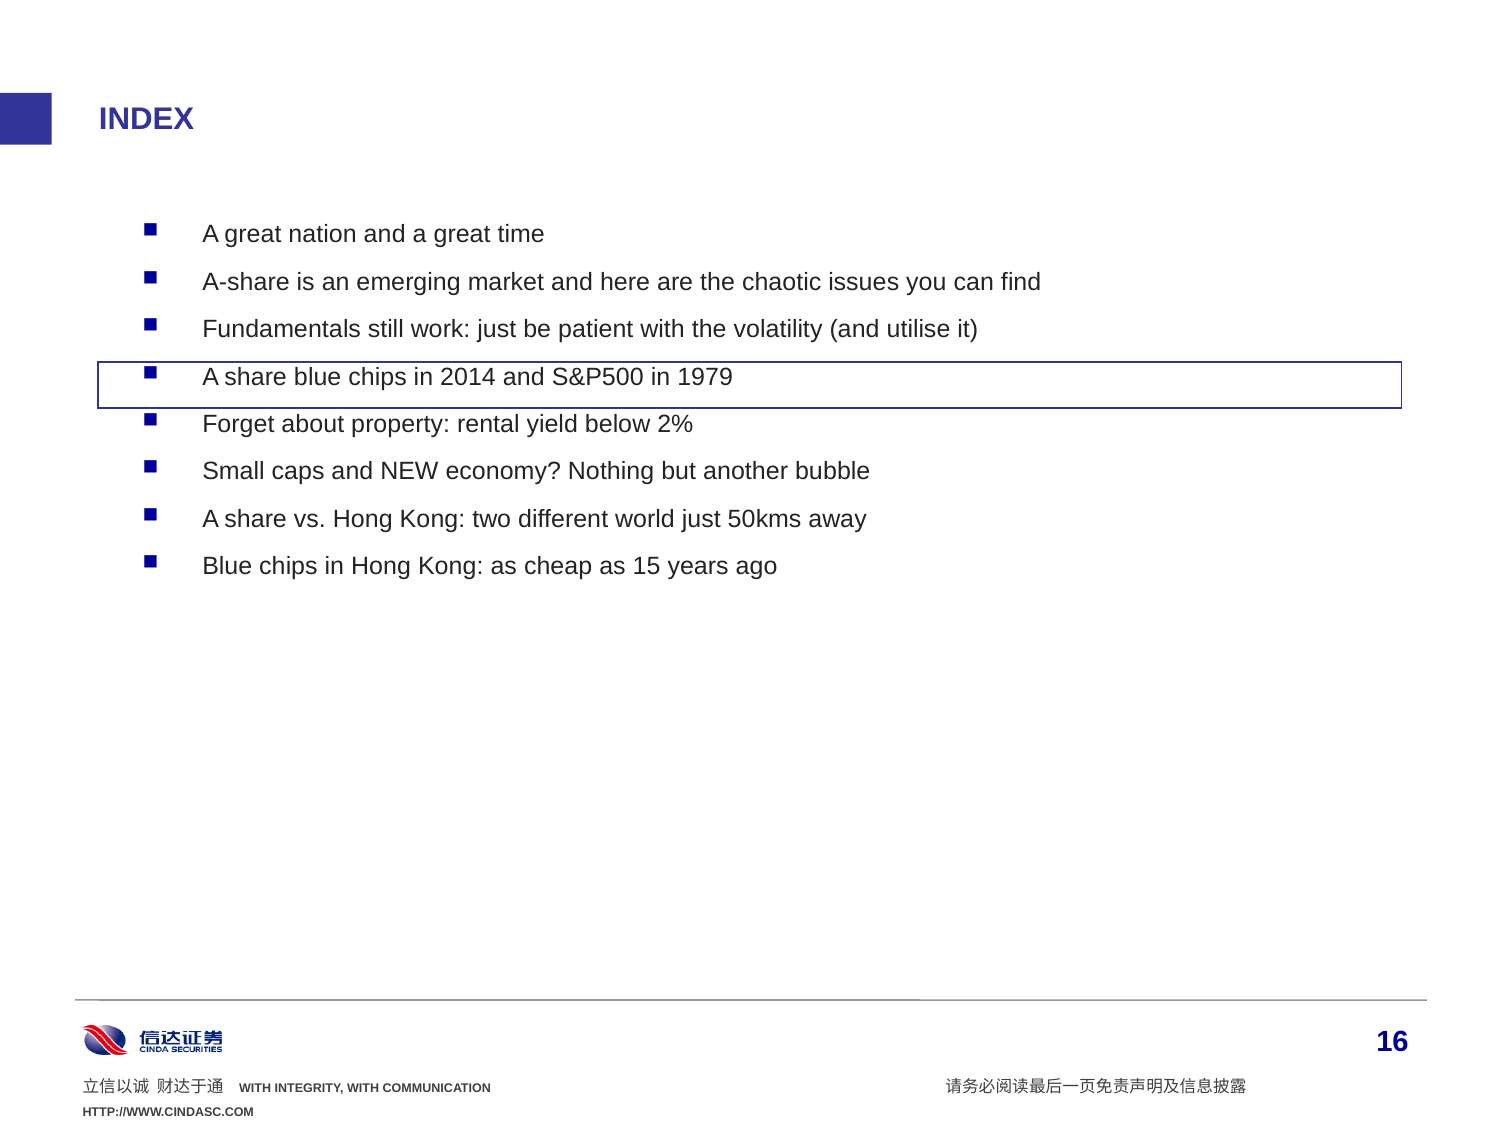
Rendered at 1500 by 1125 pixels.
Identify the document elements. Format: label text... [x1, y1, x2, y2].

title INDEX [98, 69, 1404, 170]
text_box [98, 362, 1402, 409]
picture [81, 1025, 222, 1055]
